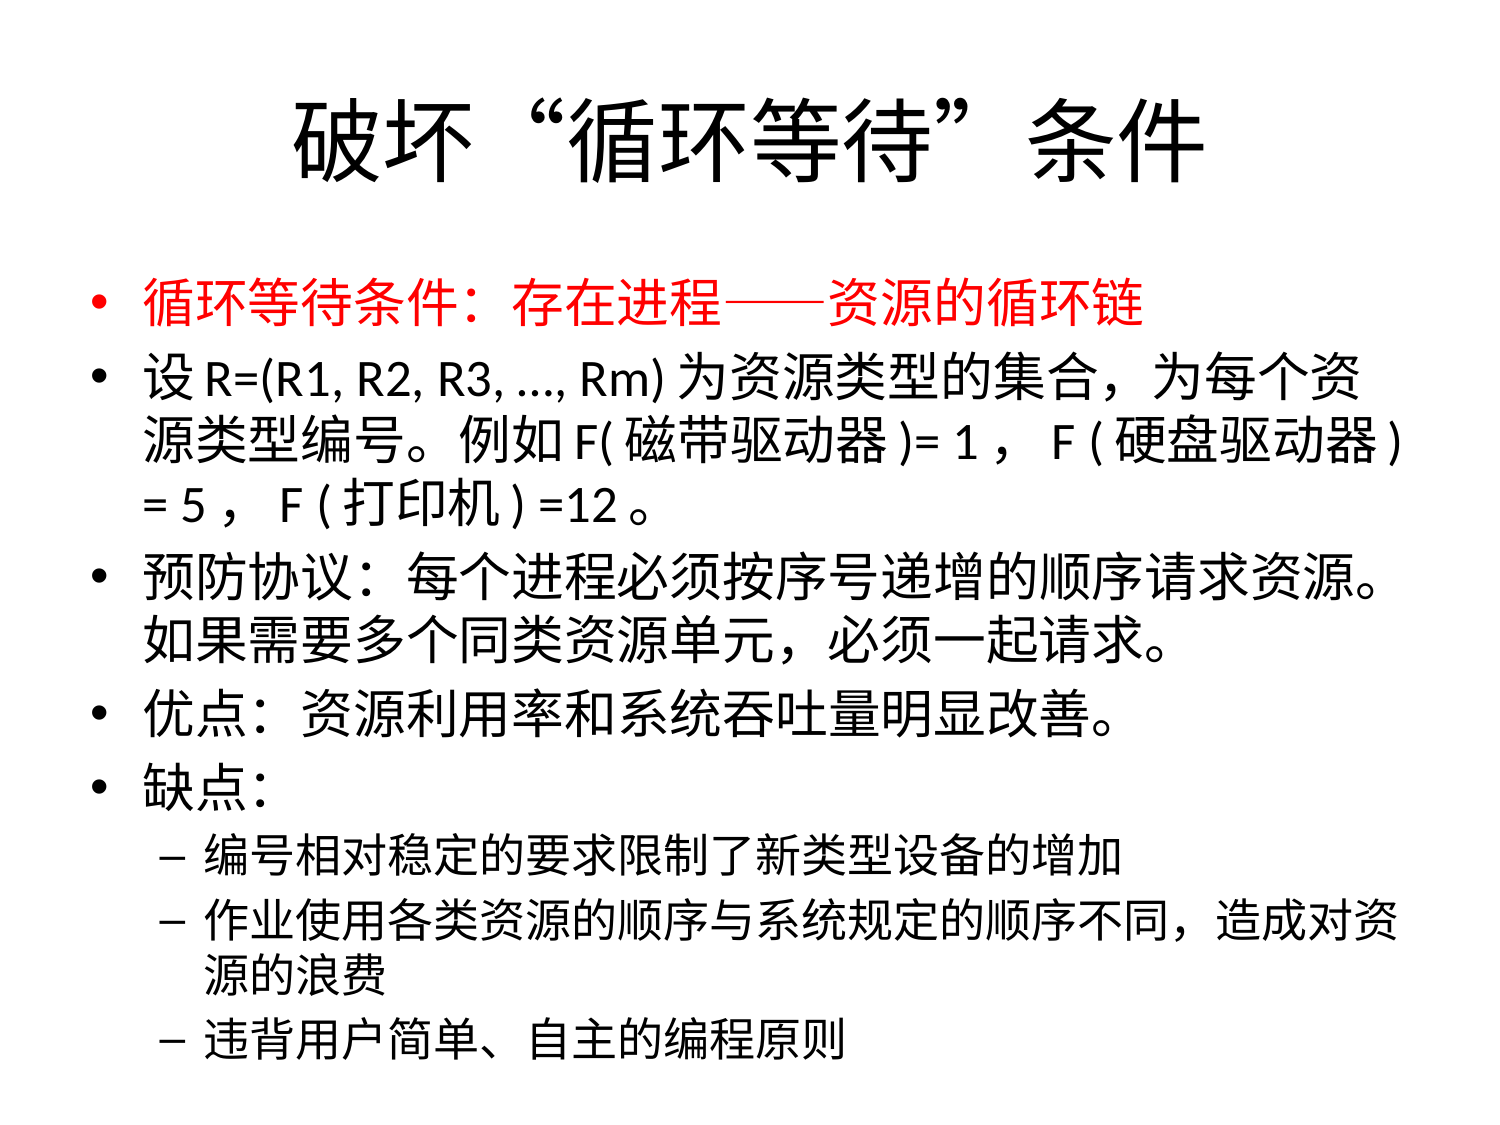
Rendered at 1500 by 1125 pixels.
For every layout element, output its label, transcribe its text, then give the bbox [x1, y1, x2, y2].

list 循环等待条件：存在进程——资源的循环链 设R=(R1, R2, R3, …, Rm)为资源类型的集合，为每个资源类型编号。例如F(磁带驱动器)= 1，F (硬盘驱动器) = 5，F (打印机) =12。 预防协议：每个进程必须按序号递增的顺序请求资源。如果需要多个同类资源单元，必须一起请求。 优点：资源利用率和系统吞吐量明显改善。 缺点： 编号相对稳定的要求限制了新类型设备的增加 作业使用各类资源的顺序与系统规定的顺序不同，造成对资源的浪费 违背用户简单、自主的编程原则 [75, 262, 1425, 1083]
title 破坏“循环等待”条件 [75, 45, 1425, 233]
